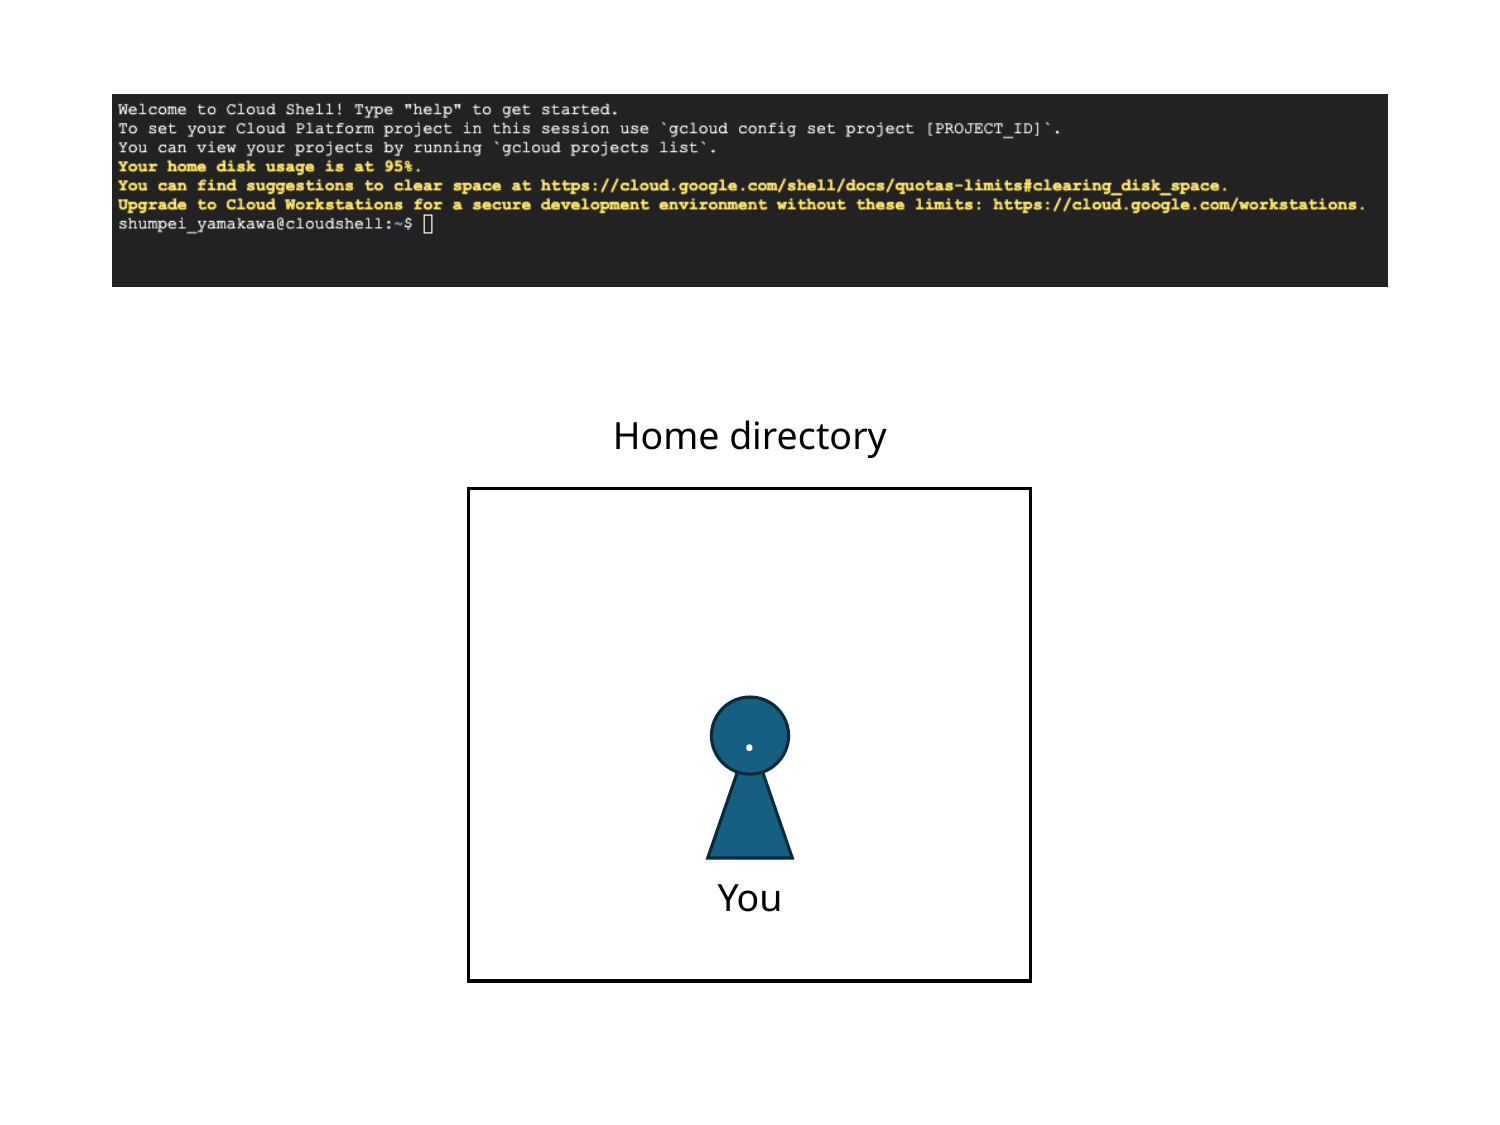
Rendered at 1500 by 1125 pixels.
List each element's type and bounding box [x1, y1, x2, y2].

text_box [111, 94, 1388, 982]
